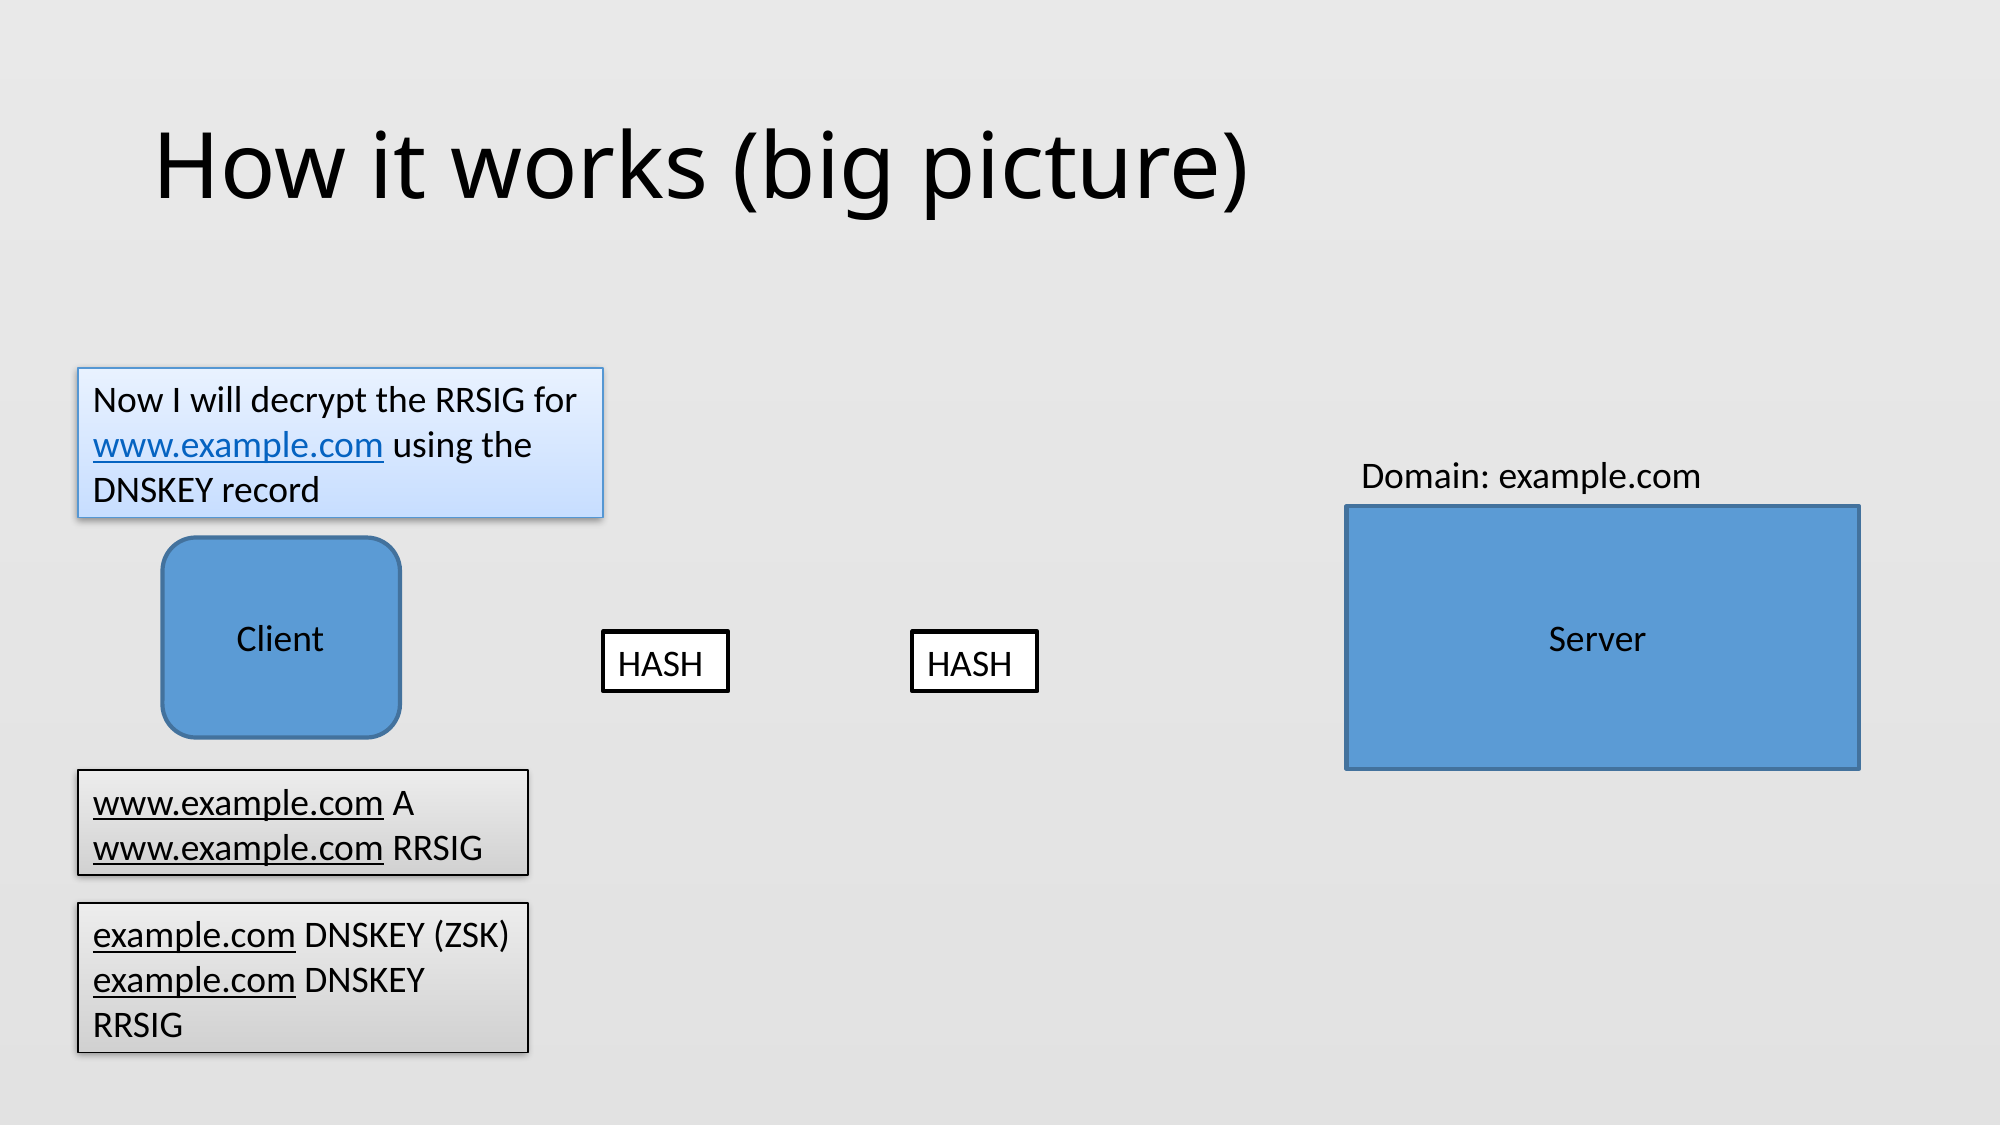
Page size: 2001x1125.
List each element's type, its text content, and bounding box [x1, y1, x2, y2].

text_box [160, 535, 403, 740]
text_box Now I will decrypt the RRSIG for www.example.com using the DNSKEY record [77, 367, 604, 518]
text_box [1344, 504, 1861, 771]
text_box www.example.com A www.example.com RRSIG [77, 769, 529, 876]
text_box Server [1533, 606, 1672, 666]
text_box Domain: example.com [1346, 443, 1843, 504]
title How it works (big picture) [137, 59, 1863, 278]
text_box HASH [601, 629, 730, 693]
text_box Client [221, 606, 341, 666]
text_box HASH [910, 629, 1039, 693]
text_box example.com DNSKEY (ZSK) example.com DNSKEY RRSIG [77, 902, 529, 1053]
